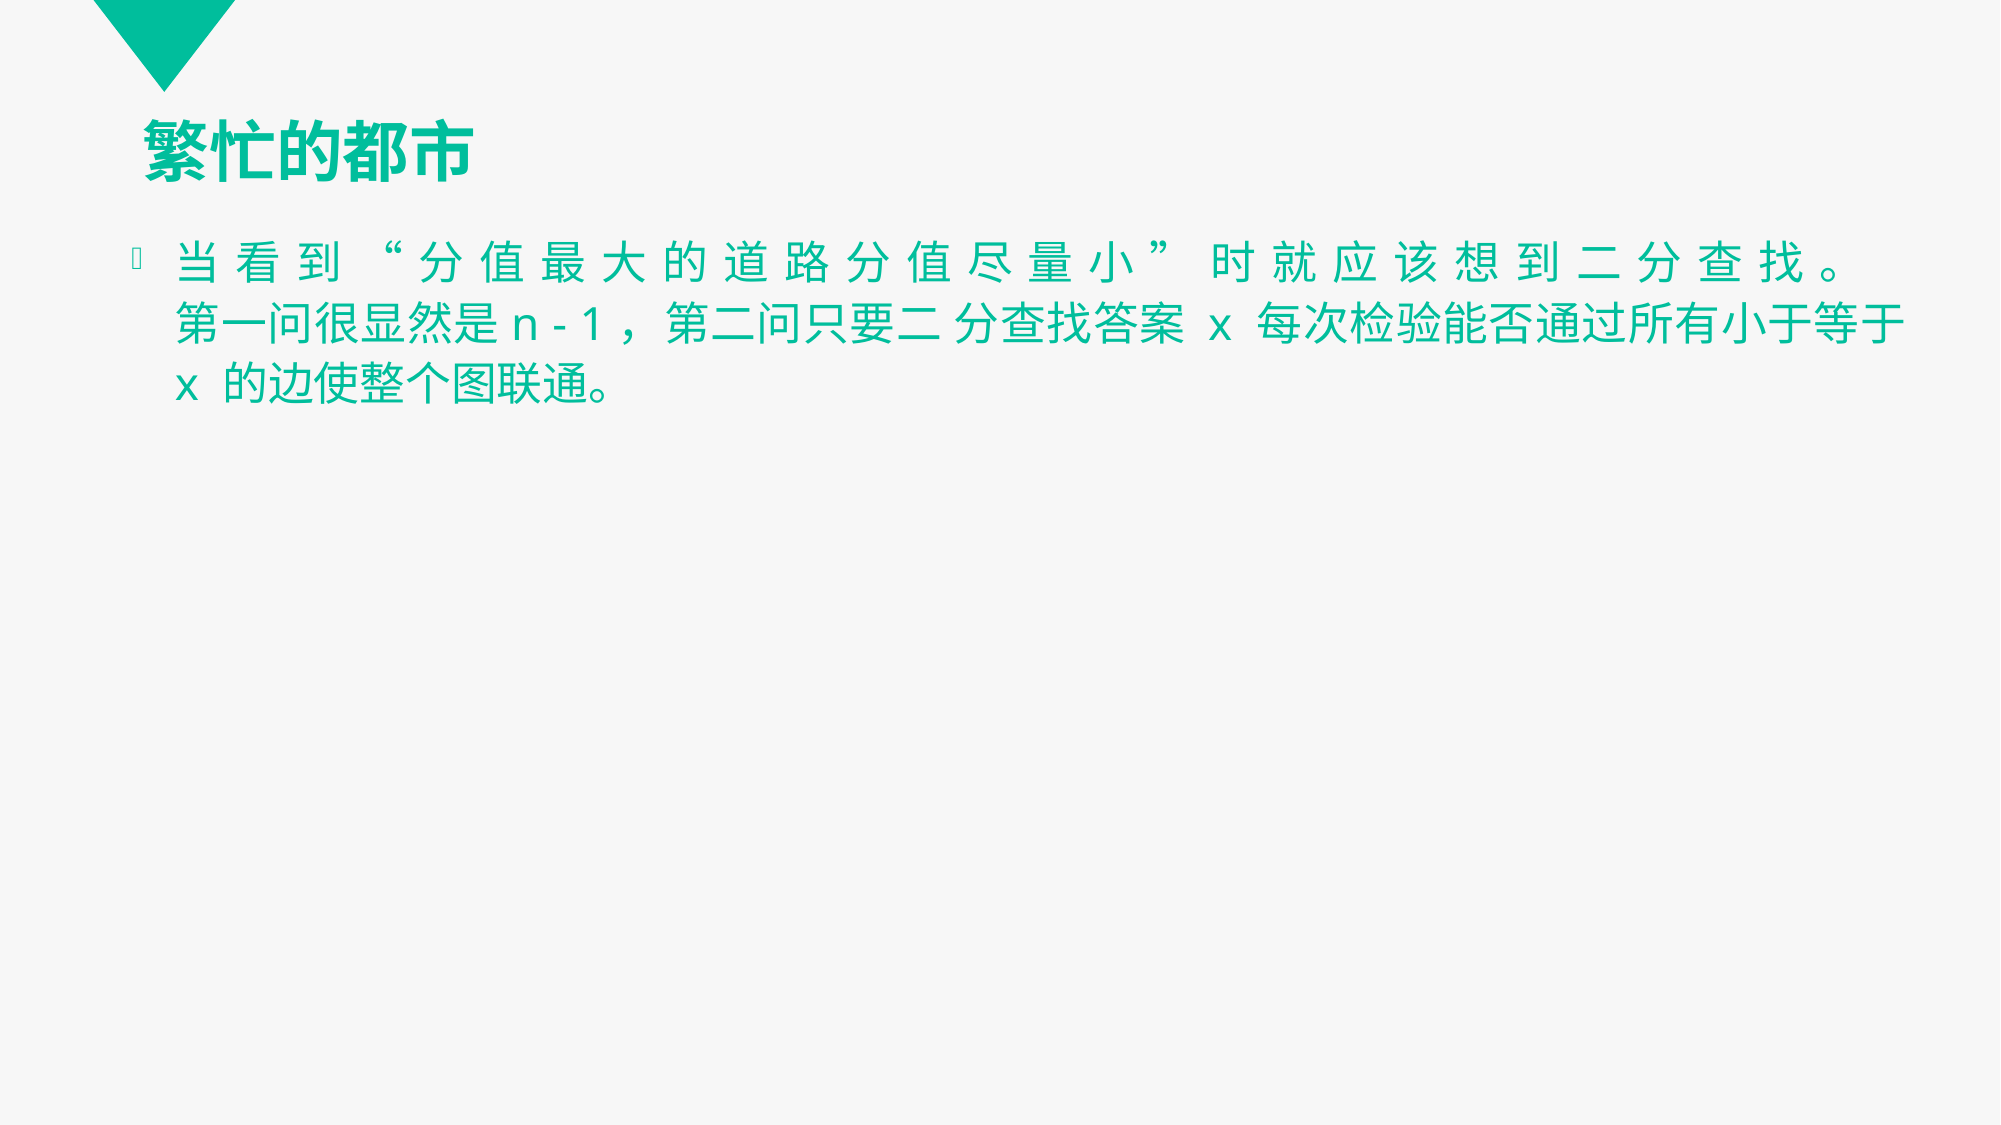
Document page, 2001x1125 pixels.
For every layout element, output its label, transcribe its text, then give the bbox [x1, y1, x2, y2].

title 繁忙的都市 [127, 83, 1925, 199]
list 当看到“分值最大的道路分值尽量小”时就应该想到二分查找。 第一问很显然是n - 1，第二问只要二 分查找答案 x 每次检验能否通过所有小于等于 x 的边使整个图联通。 [116, 220, 1922, 1013]
